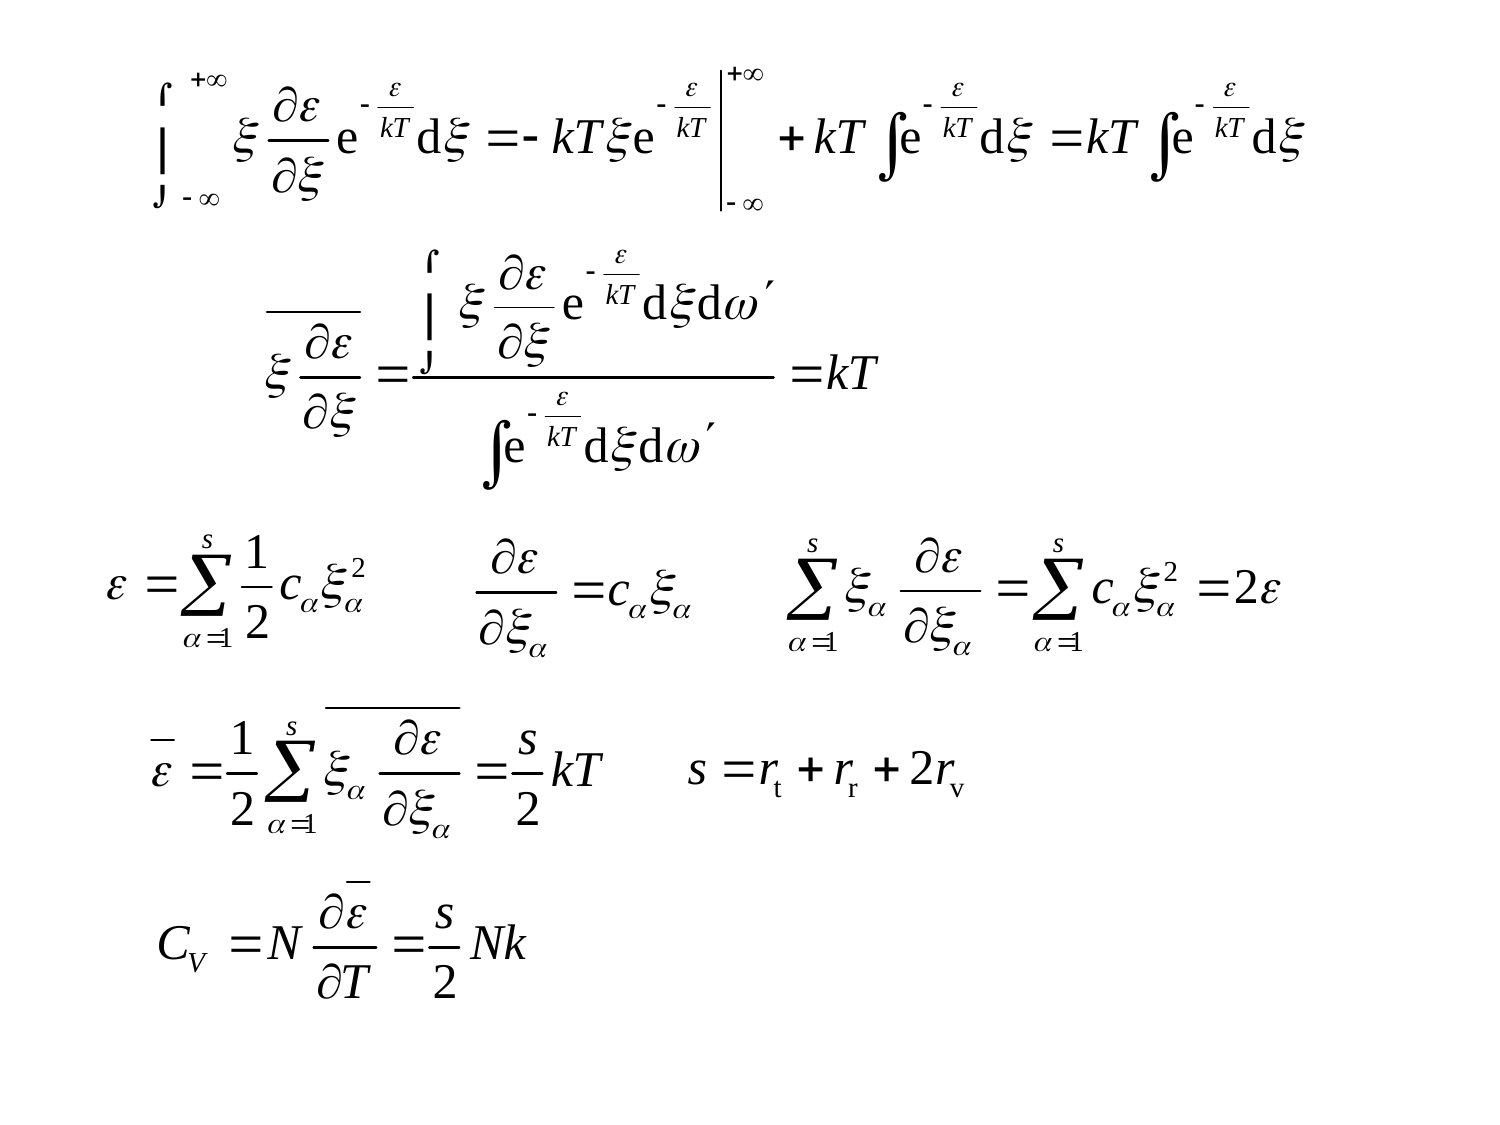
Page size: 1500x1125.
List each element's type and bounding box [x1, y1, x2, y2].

text_box [154, 876, 534, 1006]
text_box [262, 235, 886, 492]
text_box [472, 530, 698, 664]
text_box [102, 522, 375, 652]
text_box [145, 55, 1311, 218]
text_box [147, 702, 610, 845]
text_box [683, 740, 969, 803]
text_box [783, 526, 1288, 662]
